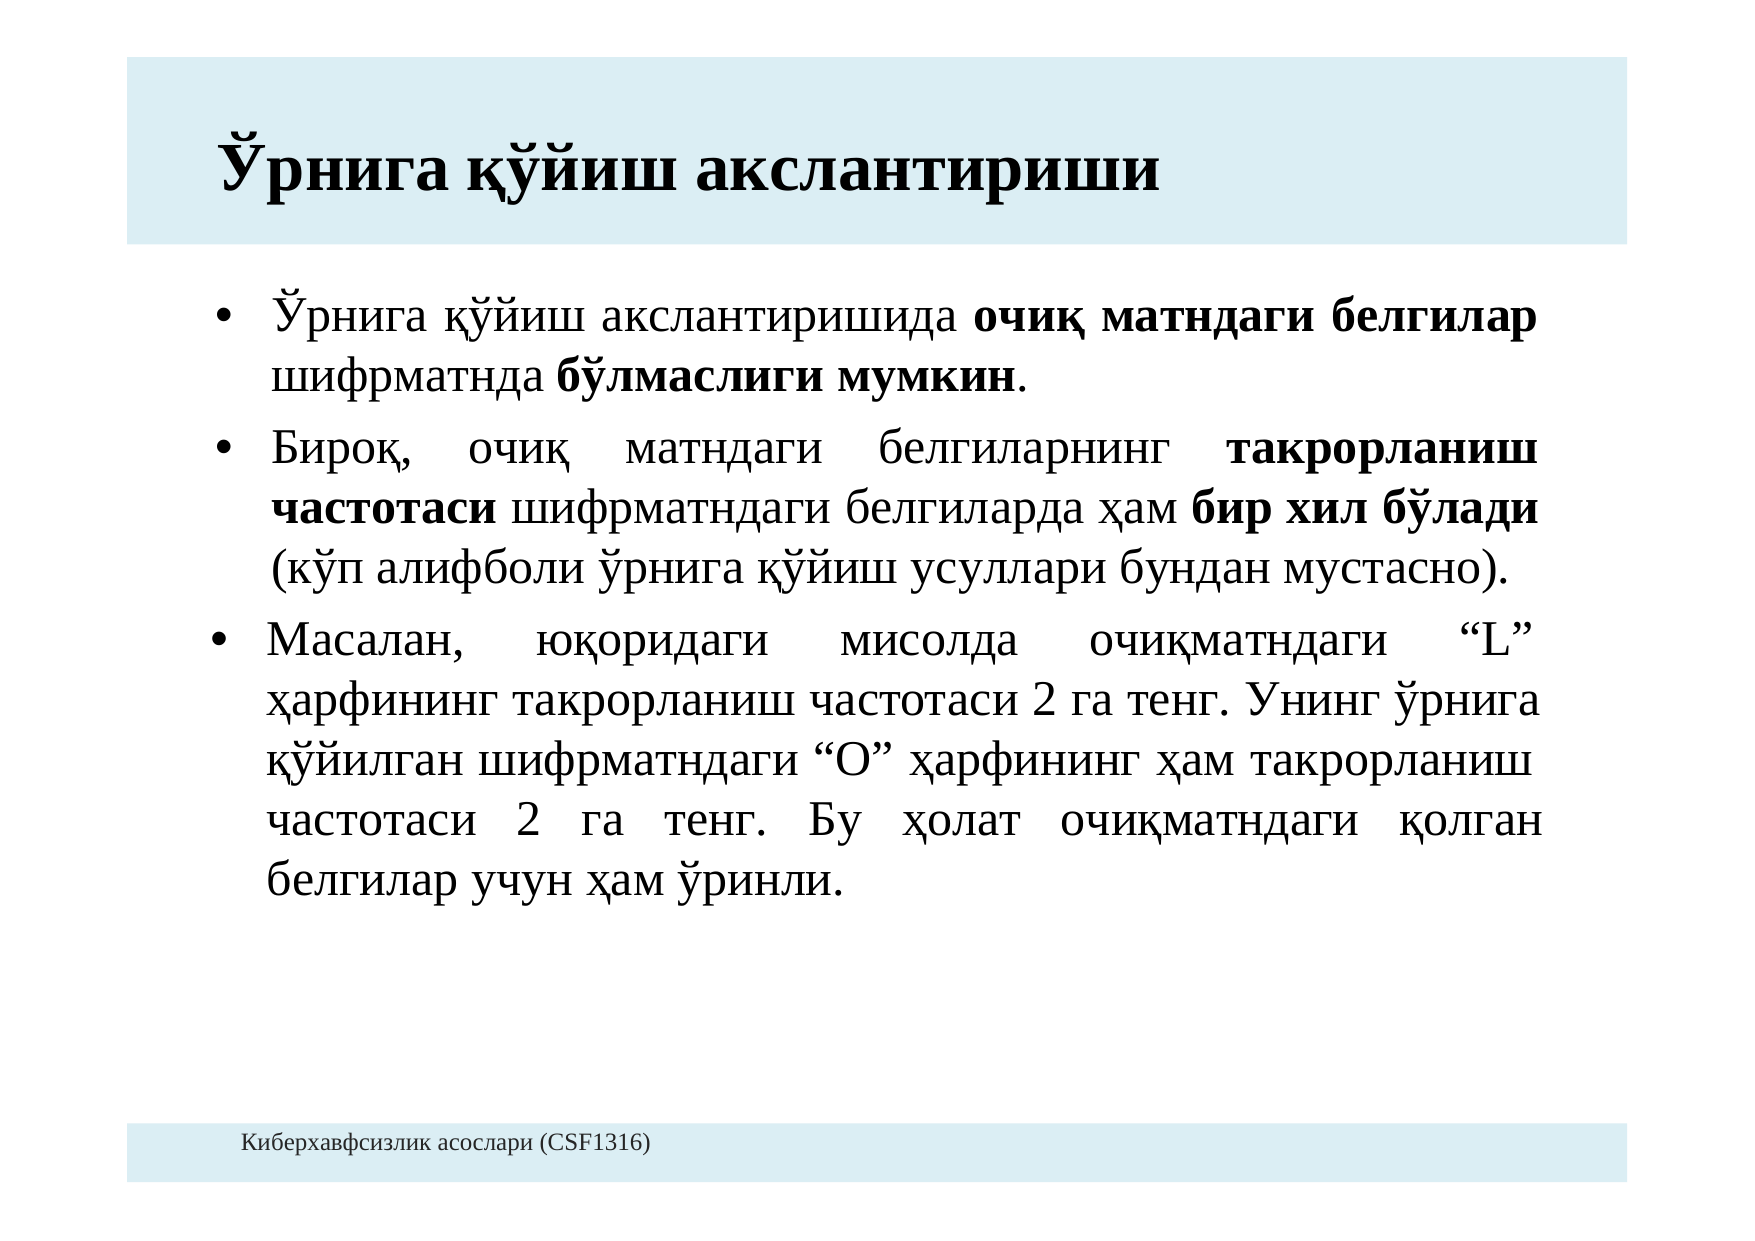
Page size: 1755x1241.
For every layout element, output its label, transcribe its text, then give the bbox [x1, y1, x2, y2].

text_box [126, 1123, 1628, 1183]
text_box Ўрнига қўйиш акслантириши [216, 122, 1161, 205]
text_box [126, 245, 1628, 1123]
text_box [126, 56, 1628, 245]
text_box •Ўрнигақўйишакслантиришидаочиқматндагибелгилар шифрматндабўлмаслигимумкин. [215, 281, 1539, 402]
text_box •Масалан,юқоридагимисолдаочиқматндаги“L” ҳарфинингтакрорланишчастотаси2гатенг.Унингўрнига қўйилганшифрматндаги“О”ҳарфинингҳамтакрорланиш частотаси2гатенг.Буҳолаточиқматндагиқолган белгиларучунҳамўринли. [210, 605, 1544, 906]
text_box •Бироқ,очиқматндагибелгиларнингтакрорланиш частотасишифрматндагибелгилардаҳамбирхилбўлади (кўпалифболиўрнигақўйишусулларибунданмустасно). [214, 413, 1539, 594]
text_box Киберхавфсизлик асослари (CSF1316) [240, 1125, 651, 1156]
